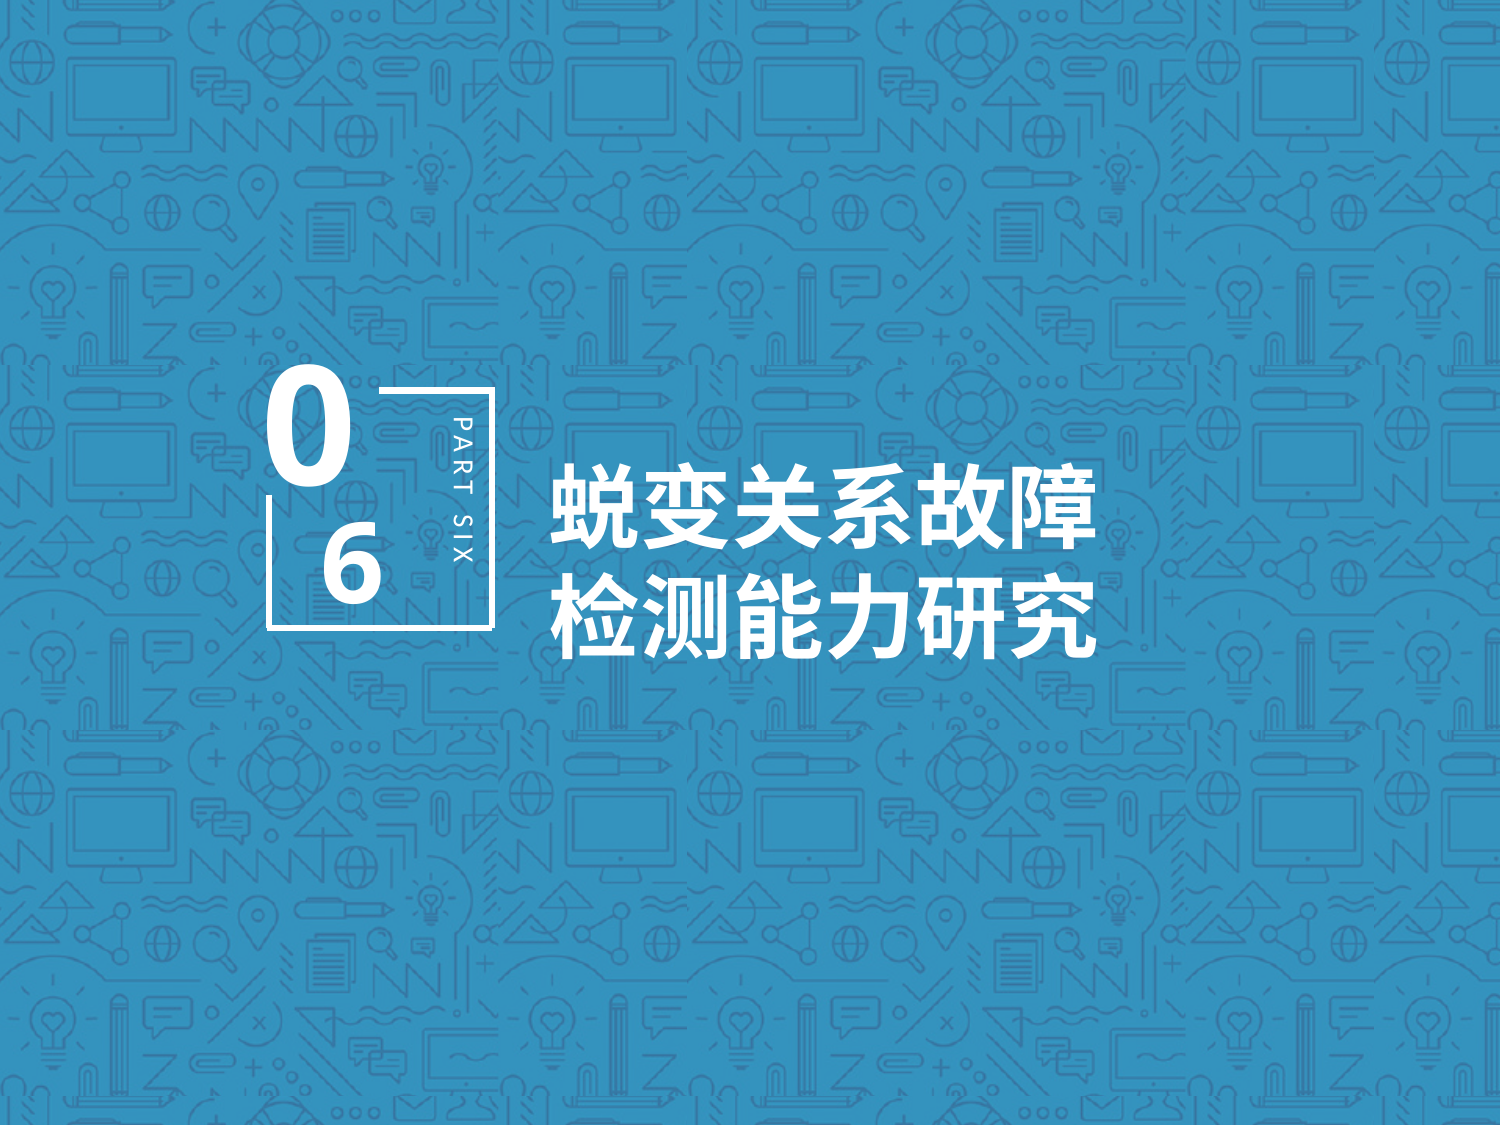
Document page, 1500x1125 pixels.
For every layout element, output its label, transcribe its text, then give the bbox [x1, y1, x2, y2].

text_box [246, 349, 496, 636]
text_box 蜕变关系故障检测能力研究 [534, 442, 1191, 677]
